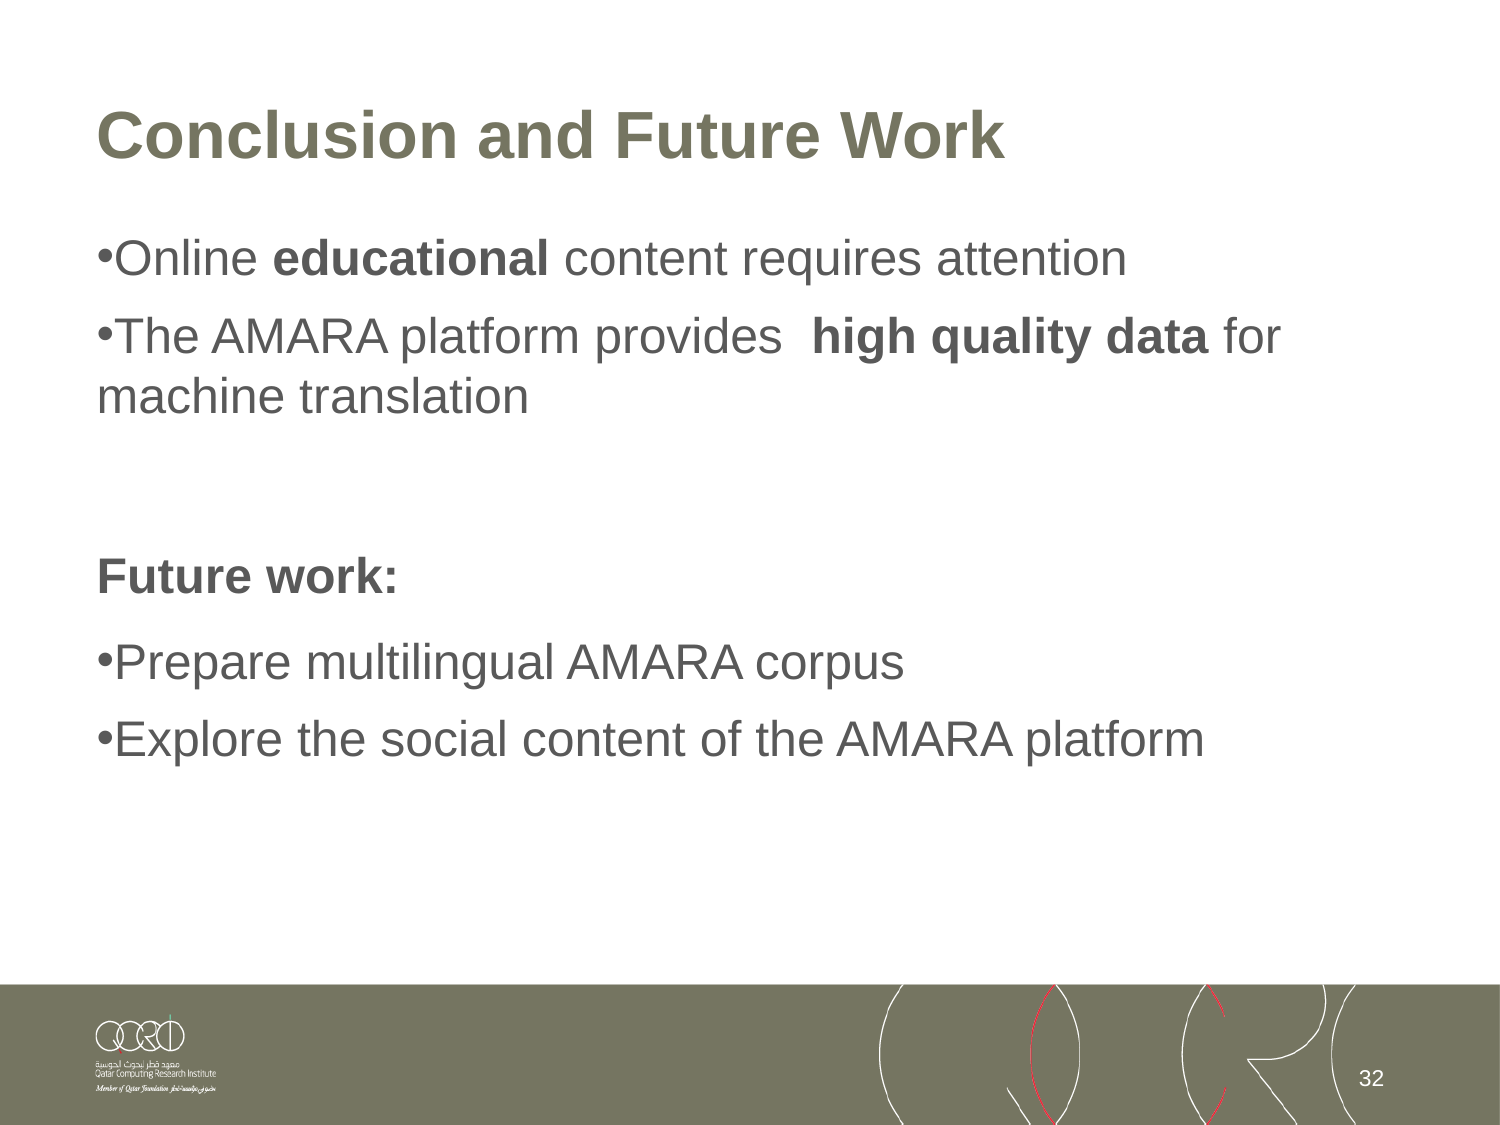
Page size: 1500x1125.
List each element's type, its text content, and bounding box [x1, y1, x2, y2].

picture [0, 0, 1500, 1125]
list Online educational content requires attention The AMARA platform provides high quality data for machine translation Future work: Prepare multilingual AMARA corpus Explore the social content of the AMARA platform [96, 225, 1405, 909]
title Conclusion and Future Work [96, 91, 1406, 194]
